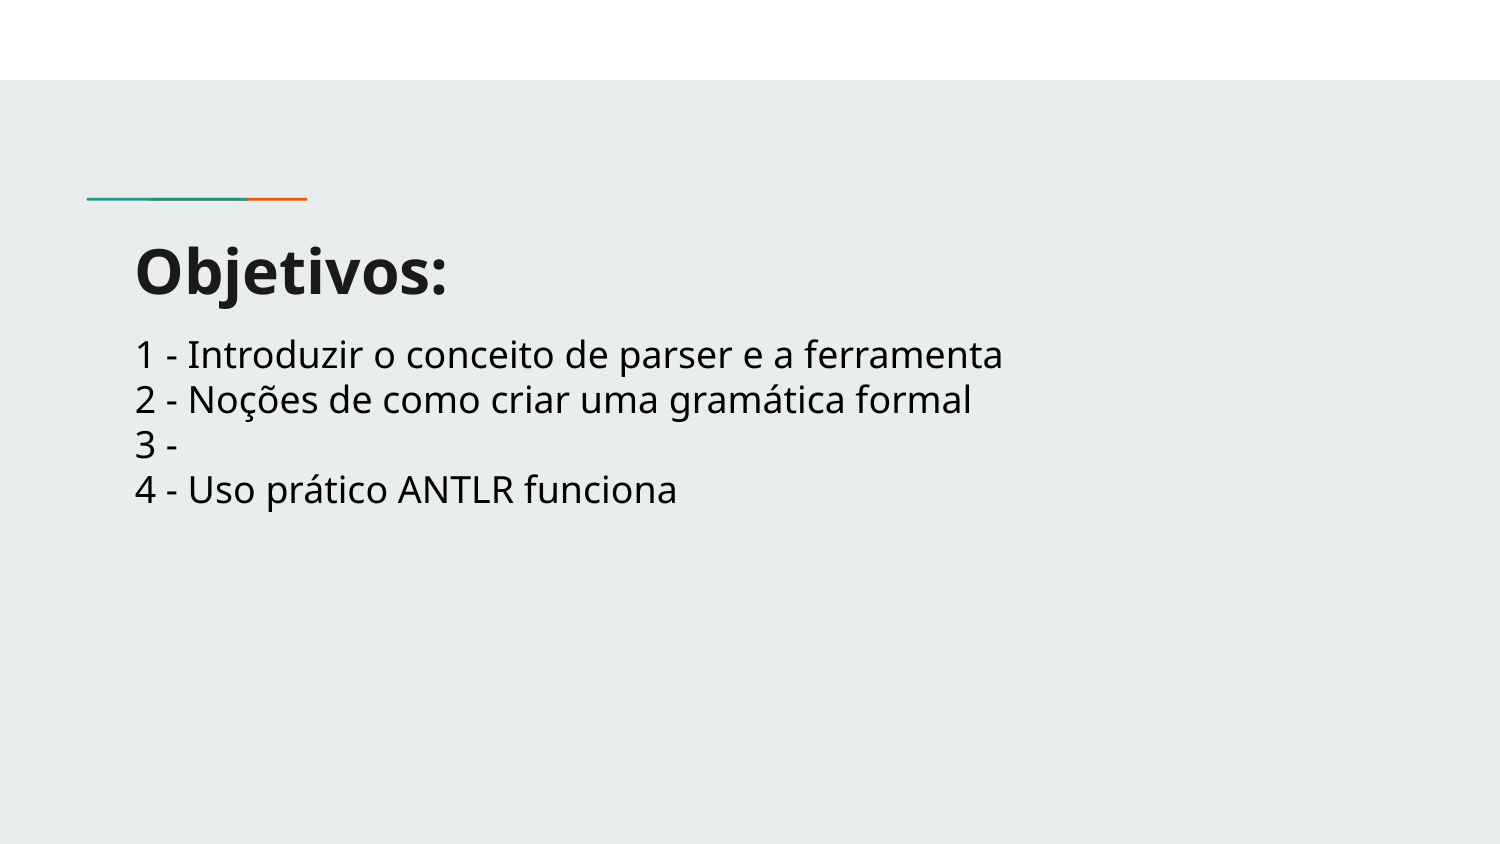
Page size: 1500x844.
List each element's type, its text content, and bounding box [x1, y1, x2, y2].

title Objetivos: [119, 216, 1381, 315]
subtitle 1 - Introduzir o conceito de parser e a ferramenta 2 - Noções de como criar uma gramática formal 3 - 4 - Uso prático ANTLR funciona [119, 315, 1381, 793]
